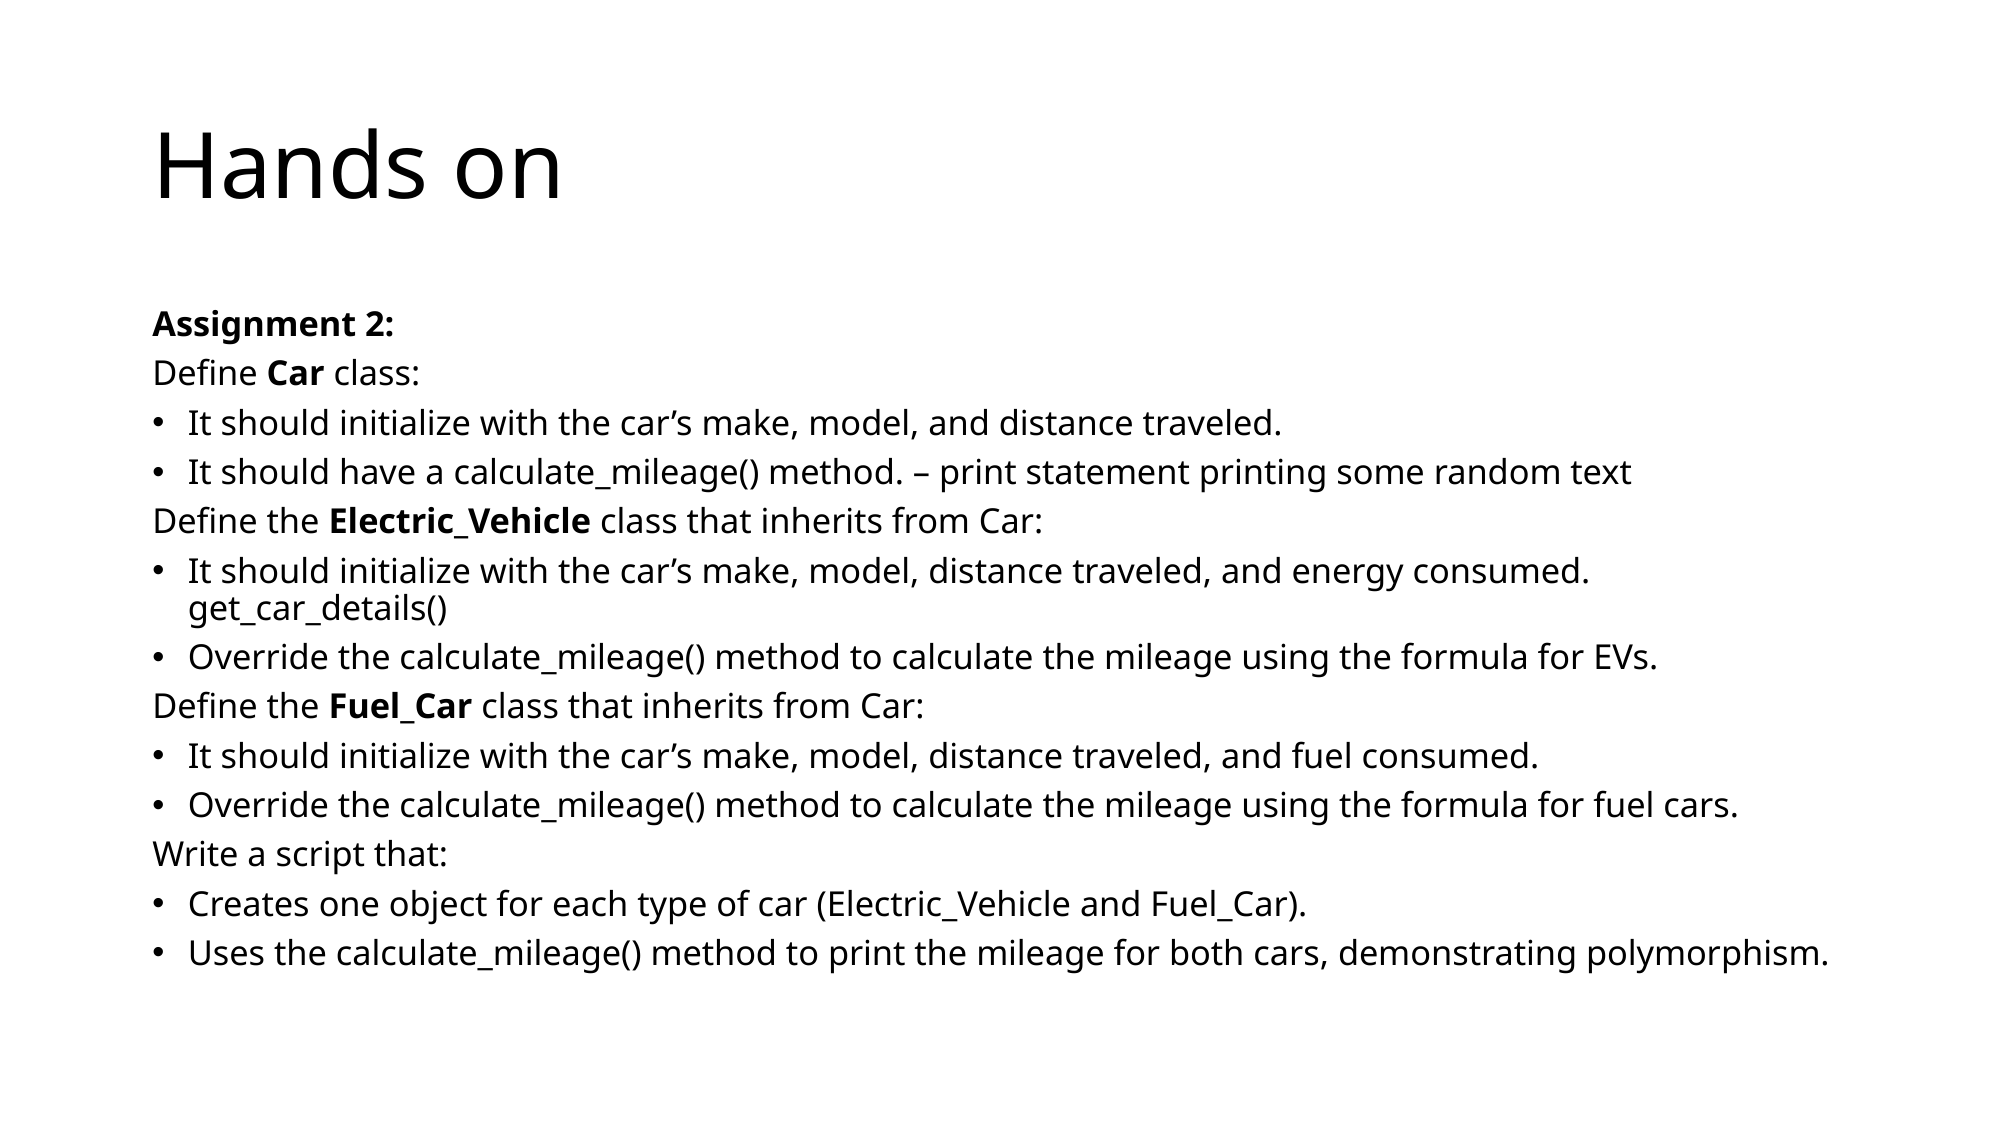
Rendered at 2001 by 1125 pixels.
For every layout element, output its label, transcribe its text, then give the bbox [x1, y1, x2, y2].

title Hands on [137, 59, 1863, 278]
list Assignment 2: Define Car class: It should initialize with the car’s make, model, and distance traveled. It should have a calculate_mileage() method. – print statement printing some random text Define the Electric_Vehicle class that inherits from Car: It should initialize with the car’s make, model, distance traveled, and energy consumed. get_car_details() Override the calculate_mileage() method to calculate the mileage using the formula for EVs. Define the Fuel_Car class that inherits from Car: It should initialize with the car’s make, model, distance traveled, and fuel consumed. Override the calculate_mileage() method to calculate the mileage using the formula for fuel cars. Write a script that: Creates one object for each type of car (Electric_Vehicle and Fuel_Car). Uses the calculate_mileage() method to print the mileage for both cars, demonstrating polymorphism. [137, 299, 1863, 1014]
